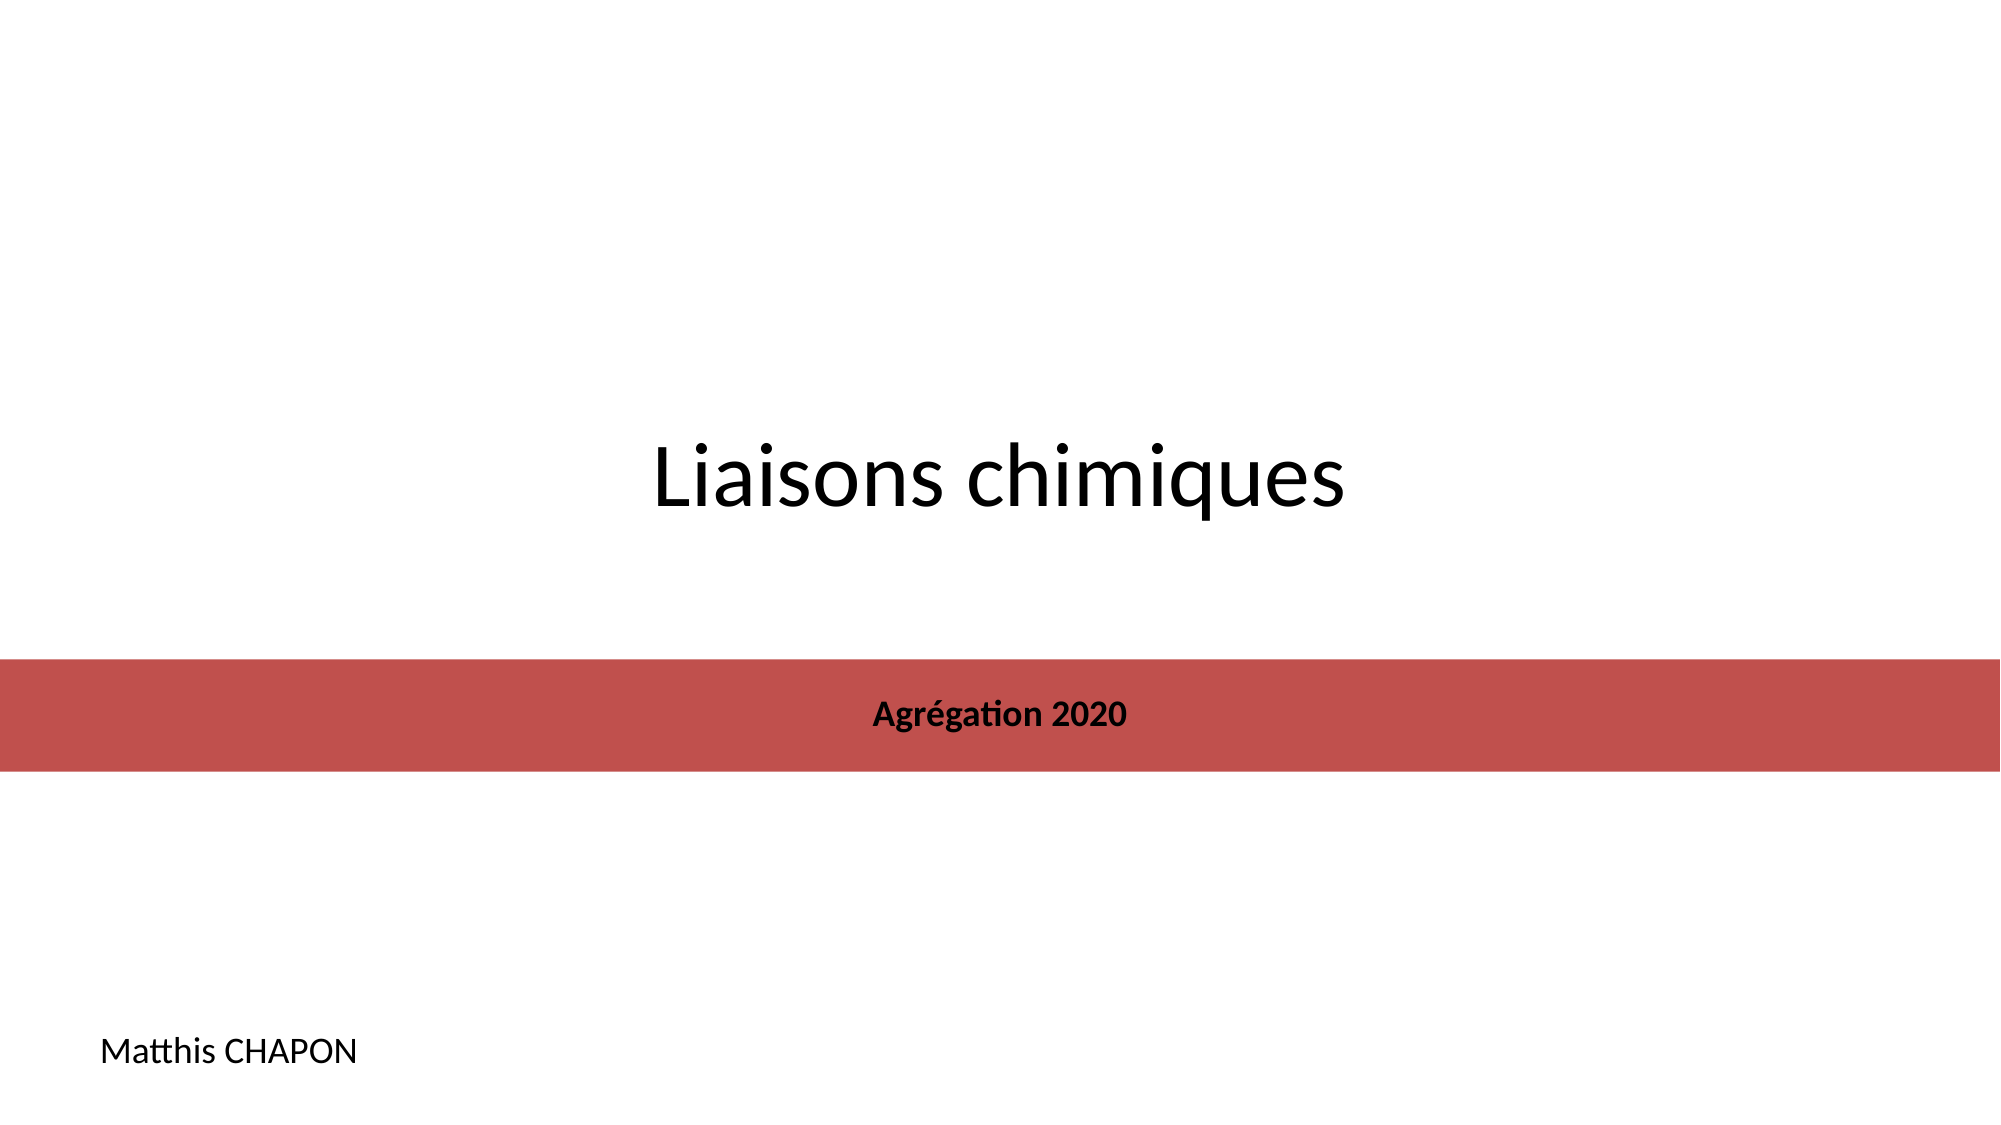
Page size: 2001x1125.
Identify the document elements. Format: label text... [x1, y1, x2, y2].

text_box Agrégation 2020 [0, 659, 2000, 772]
text_box Matthis CHAPON [85, 1018, 373, 1079]
title Liaisons chimiques [150, 349, 1850, 591]
